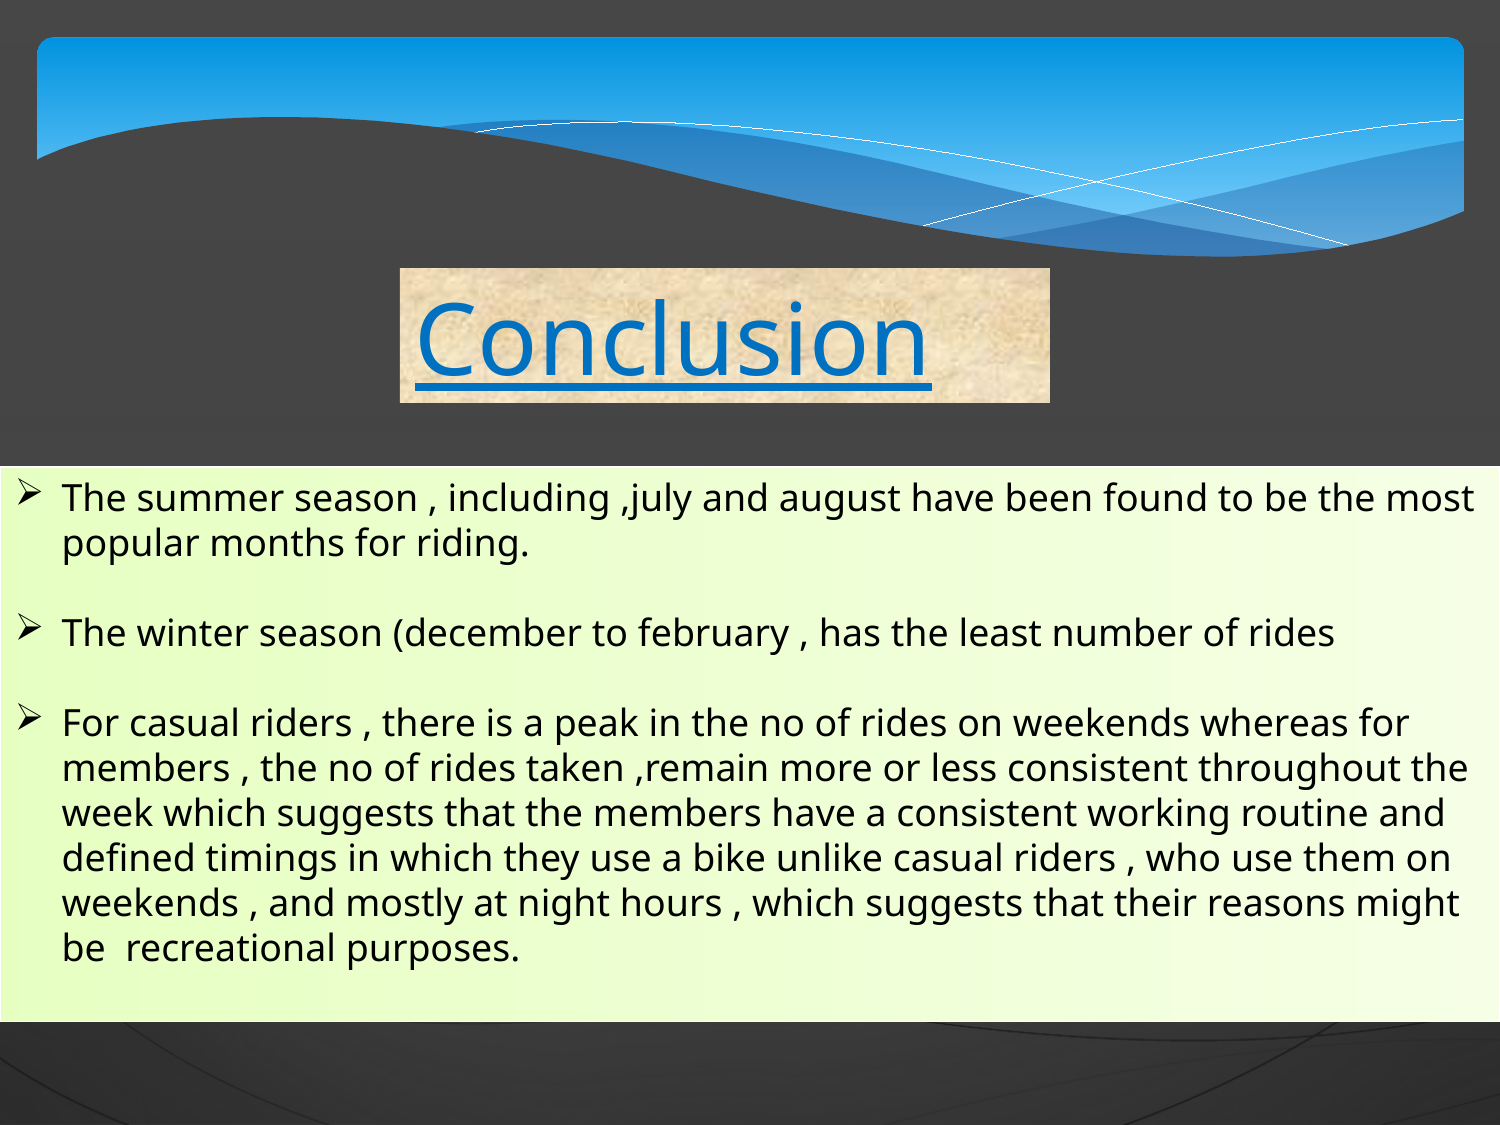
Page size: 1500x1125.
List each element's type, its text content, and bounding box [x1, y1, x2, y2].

text_box The summer season , including ,july and august have been found to be the most popular months for riding. The winter season (december to february , has the least number of rides For casual riders , there is a peak in the no of rides on weekends whereas for members , the no of rides taken ,remain more or less consistent throughout the week which suggests that the members have a consistent working routine and defined timings in which they use a bike unlike casual riders , who use them on weekends , and mostly at night hours , which suggests that their reasons might be recreational purposes. [0, 466, 1500, 1022]
text_box Conclusion [399, 268, 1050, 403]
